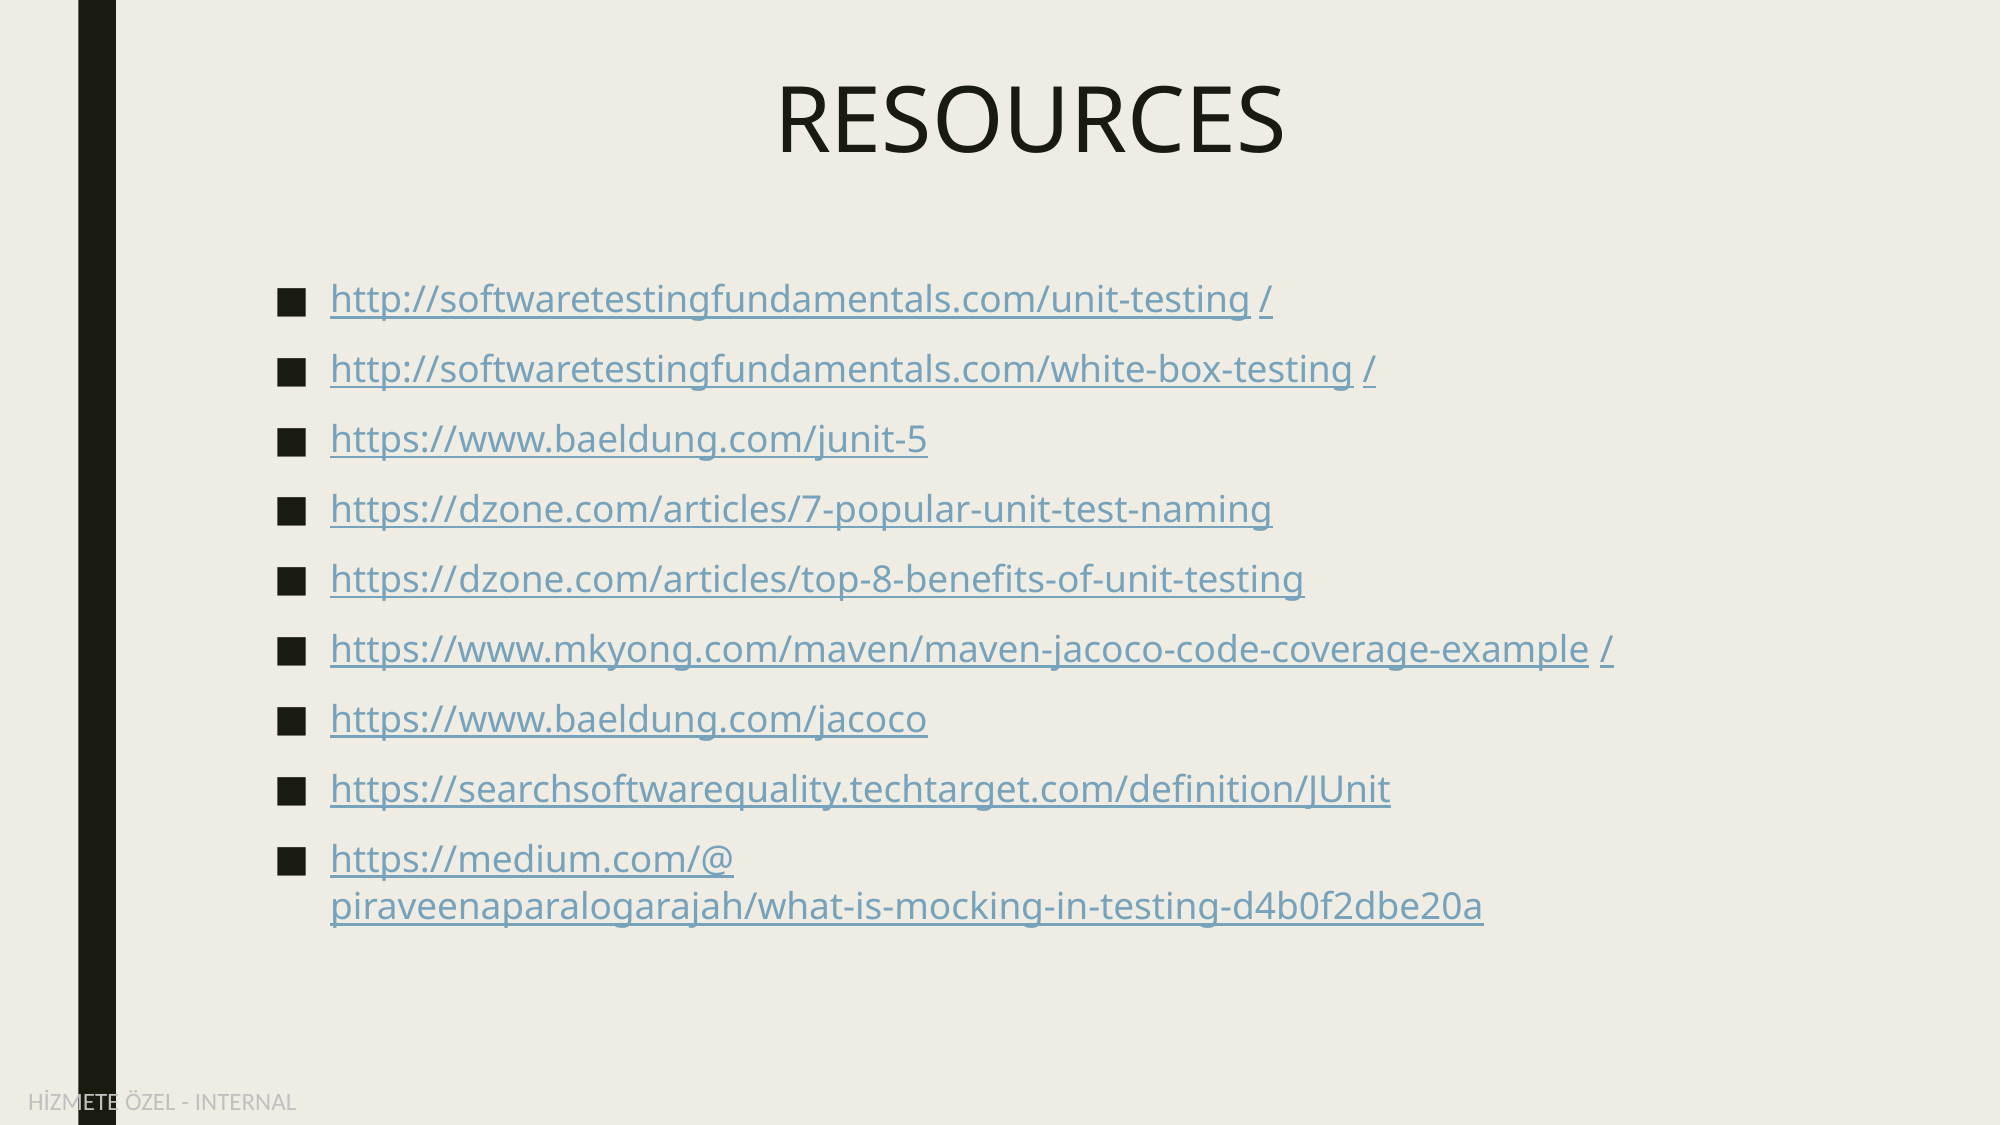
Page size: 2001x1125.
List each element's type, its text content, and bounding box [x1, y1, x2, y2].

title RESOURCES [759, 67, 1494, 268]
list http://softwaretestingfundamentals.com/unit-testing/ http://softwaretestingfundamentals.com/white-box-testing/ https://www.baeldung.com/junit-5 https://dzone.com/articles/7-popular-unit-test-naming https://dzone.com/articles/top-8-benefits-of-unit-testing https://www.mkyong.com/maven/maven-jacoco-code-coverage-example/ https://www.baeldung.com/jacoco https://searchsoftwarequality.techtarget.com/definition/JUnit https://medium.com/@piraveenaparalogarajah/what-is-mocking-in-testing-d4b0f2dbe20a [259, 268, 1835, 941]
